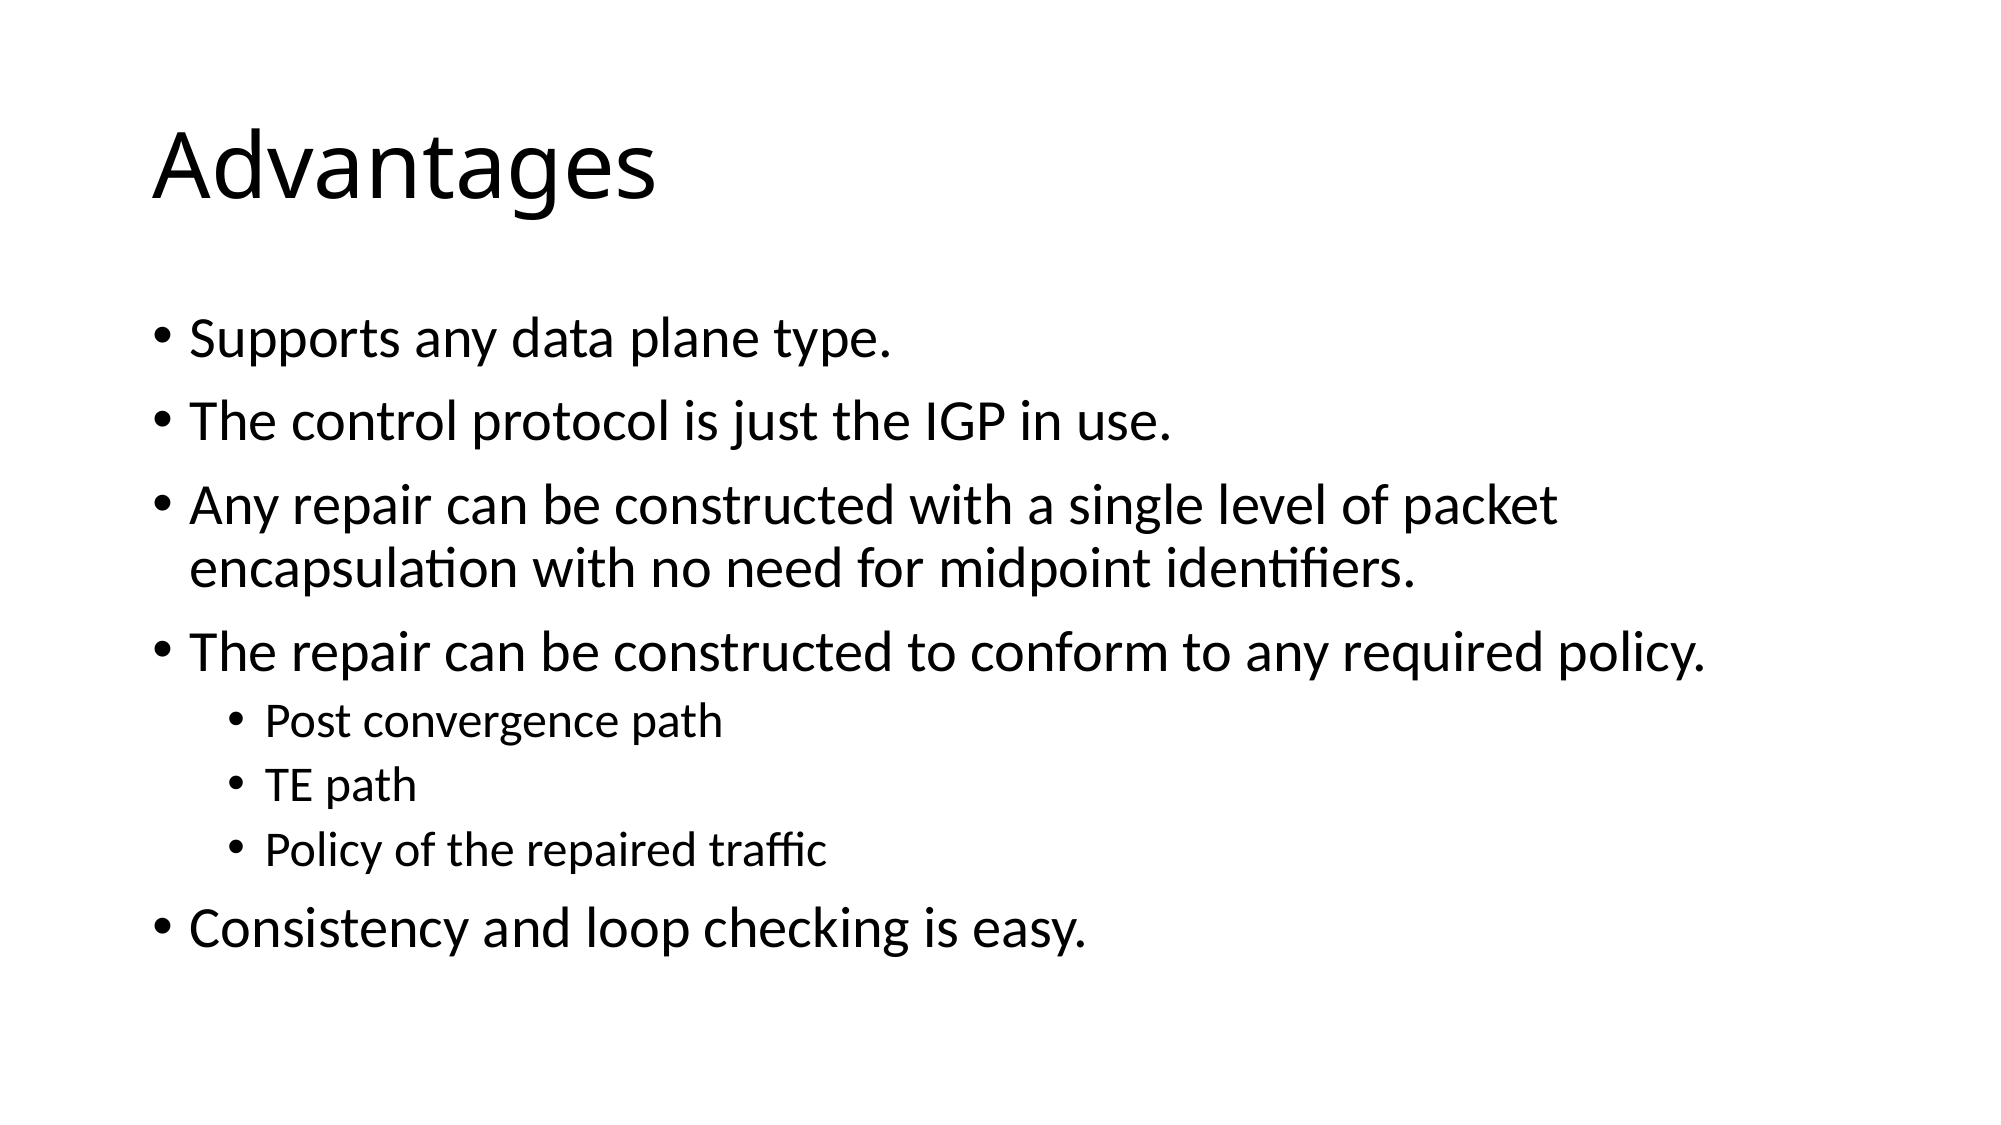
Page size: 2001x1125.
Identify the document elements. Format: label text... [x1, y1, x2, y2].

list Supports any data plane type. The control protocol is just the IGP in use. Any repair can be constructed with a single level of packet encapsulation with no need for midpoint identifiers. The repair can be constructed to conform to any required policy. Post convergence path TE path Policy of the repaired traffic Consistency and loop checking is easy. [137, 299, 1863, 1014]
title Advantages [137, 59, 1863, 278]
